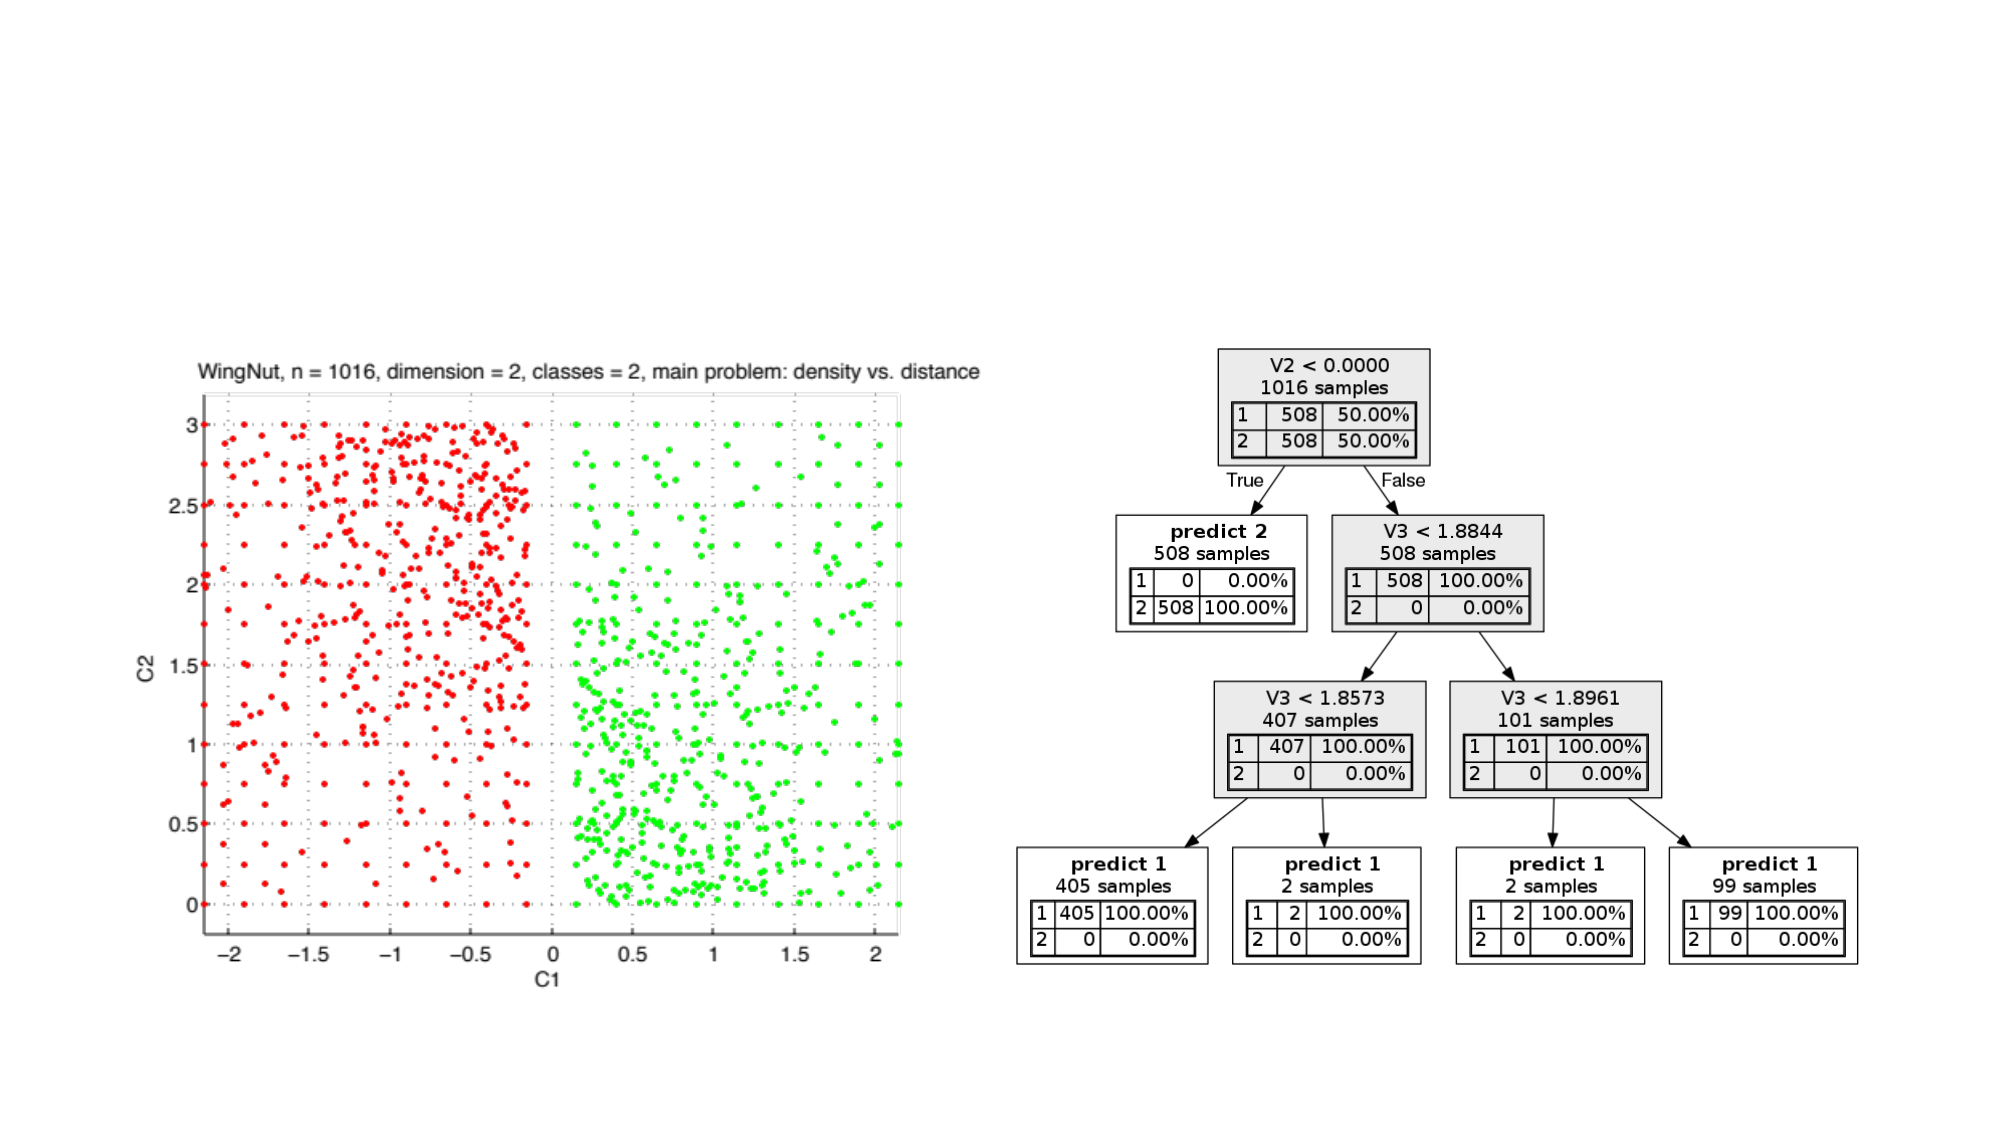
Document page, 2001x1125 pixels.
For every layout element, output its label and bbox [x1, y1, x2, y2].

list [1012, 343, 1863, 970]
list [0, 253, 1188, 1046]
